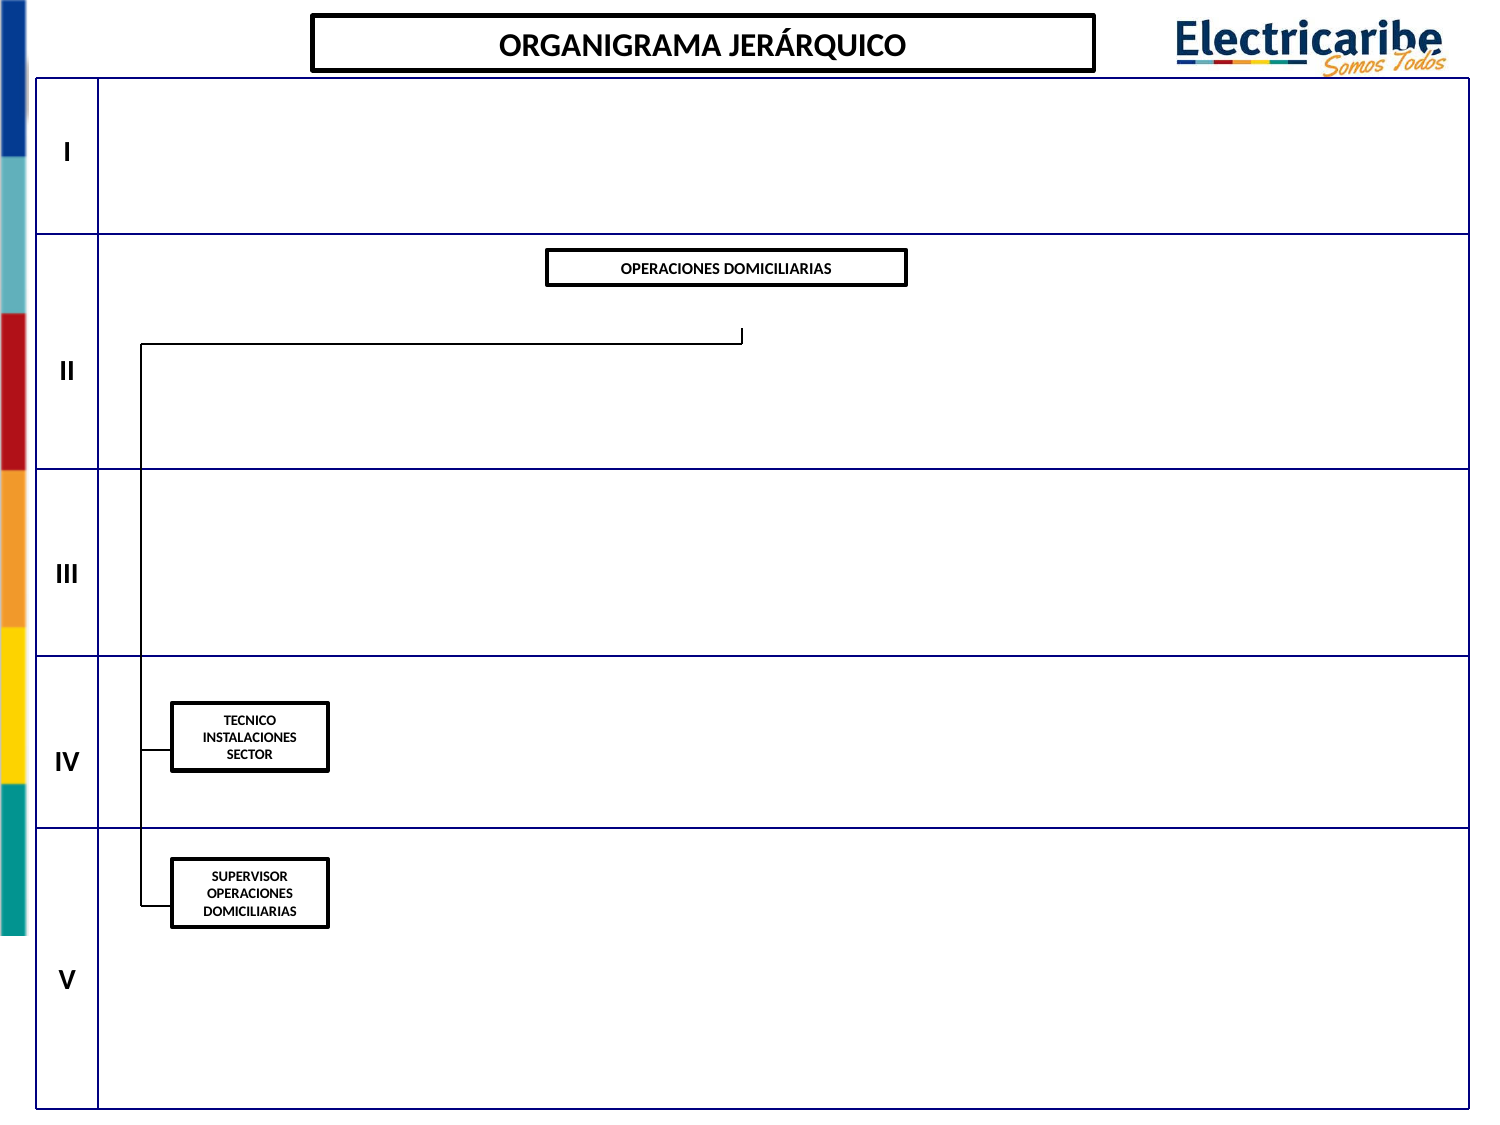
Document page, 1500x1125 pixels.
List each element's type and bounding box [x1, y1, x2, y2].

picture [0, 0, 29, 937]
text_box [312, 15, 1094, 71]
text_box [35, 77, 1470, 1110]
picture [1171, 15, 1449, 77]
